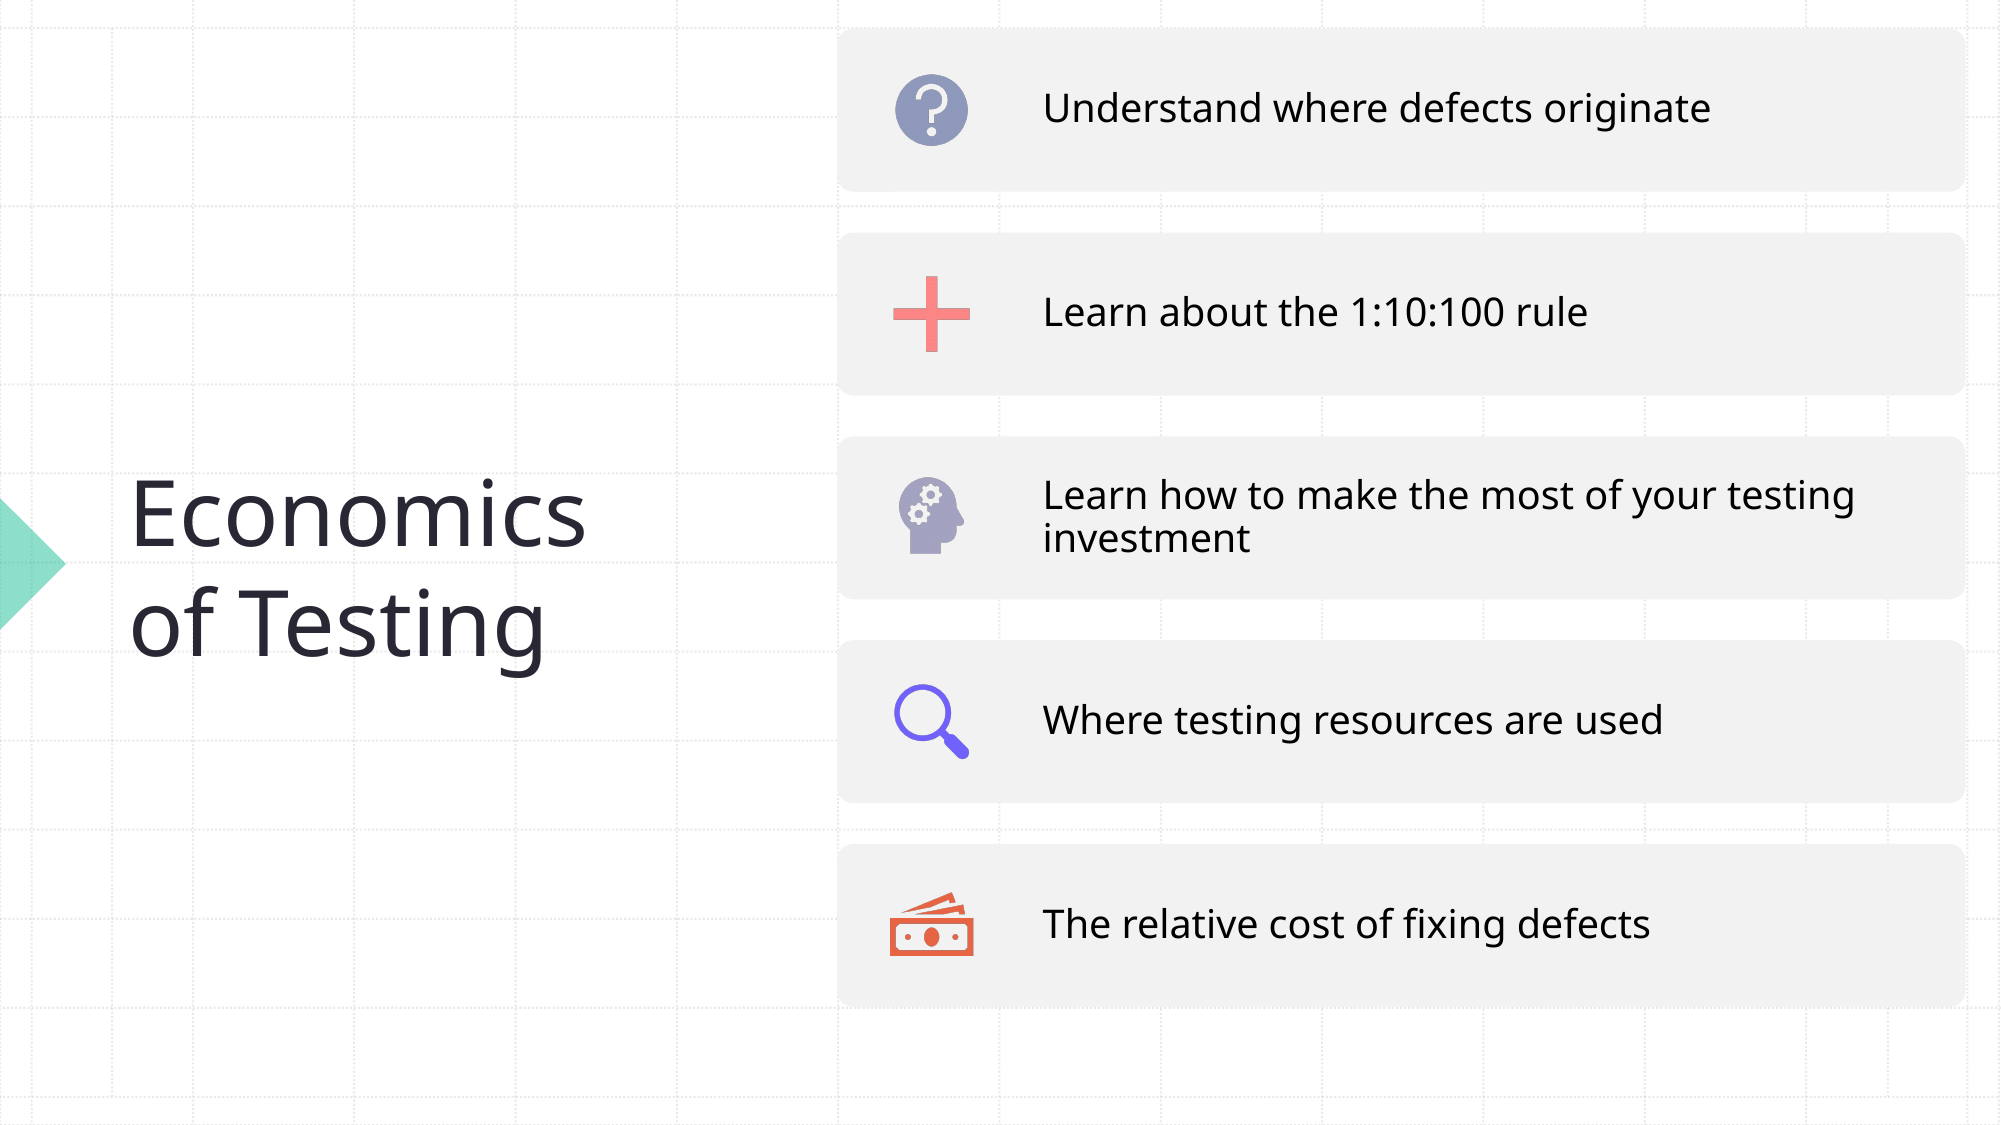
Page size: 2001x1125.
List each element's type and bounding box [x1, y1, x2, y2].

text_box [0, 0, 2000, 1125]
list [837, 27, 1966, 1008]
